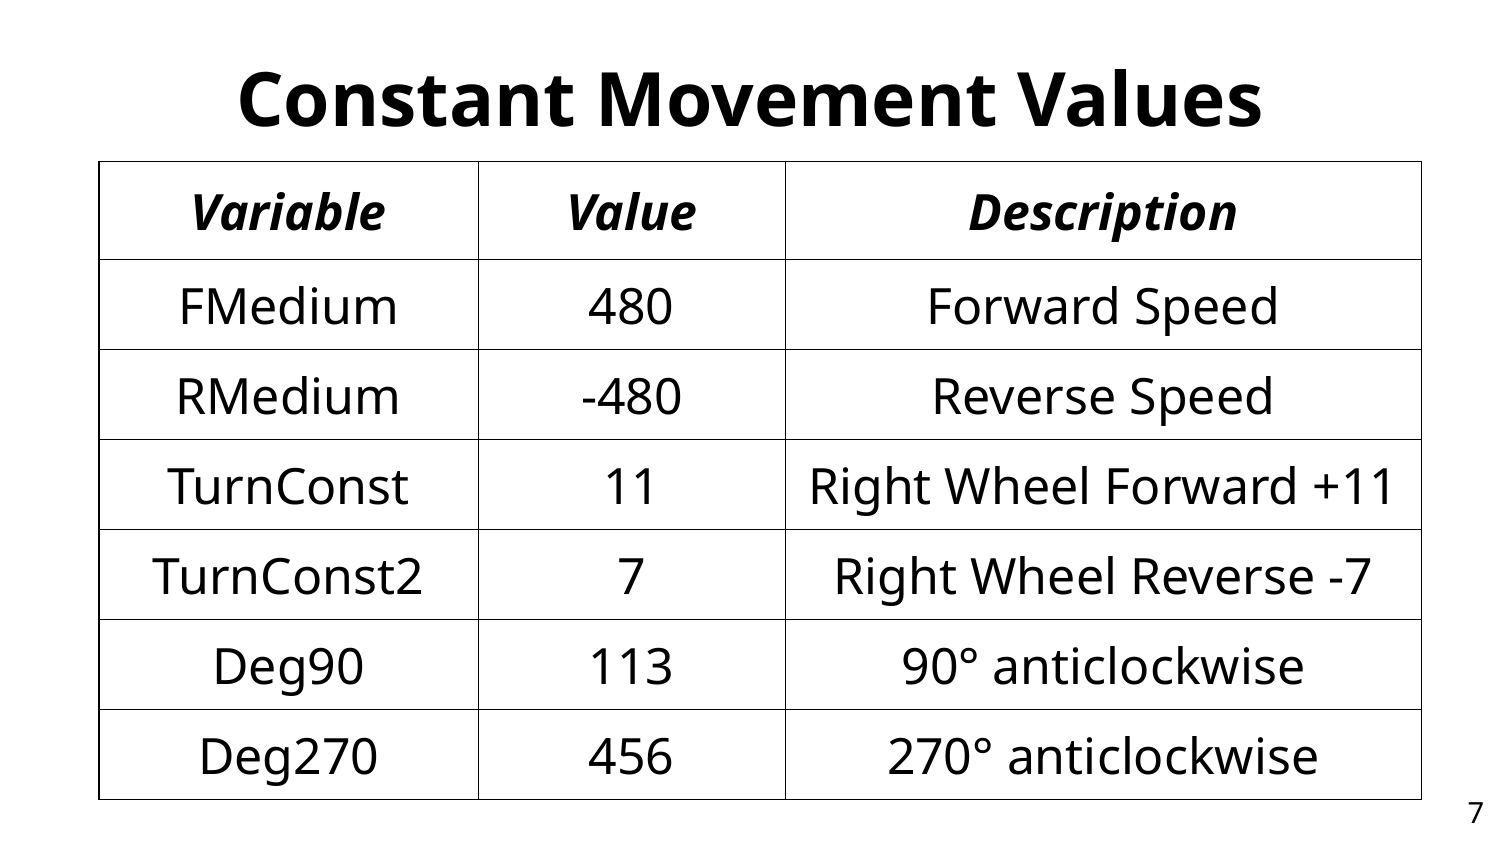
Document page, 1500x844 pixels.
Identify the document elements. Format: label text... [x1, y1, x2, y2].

table_cell FMedium [100, 260, 478, 349]
table_cell TurnConst2 [100, 530, 478, 619]
table_cell Deg90 [100, 620, 478, 709]
table_cell 7 [479, 530, 785, 619]
table_cell -480 [479, 350, 785, 439]
table_cell 11 [479, 440, 785, 529]
table_header Value [479, 162, 785, 259]
table_header Description [786, 162, 1421, 259]
table_cell 113 [479, 620, 785, 709]
table_cell Right Wheel Forward +11 [786, 440, 1421, 529]
table_cell TurnConst [100, 440, 478, 529]
table_cell Forward Speed [786, 260, 1421, 349]
table_cell 270° anticlockwise [786, 710, 1421, 799]
table_cell Right Wheel Reverse -7 [786, 530, 1421, 619]
text_box 7 [1452, 779, 1500, 844]
table_cell Deg270 [100, 710, 478, 799]
table_cell 480 [479, 260, 785, 349]
table_cell 90° anticlockwise [786, 620, 1421, 709]
table_cell Reverse Speed [786, 350, 1421, 439]
table_cell 456 [479, 710, 785, 799]
table_cell RMedium [100, 350, 478, 439]
title Constant Movement Values [75, 16, 1425, 157]
table_header Variable [100, 162, 478, 259]
